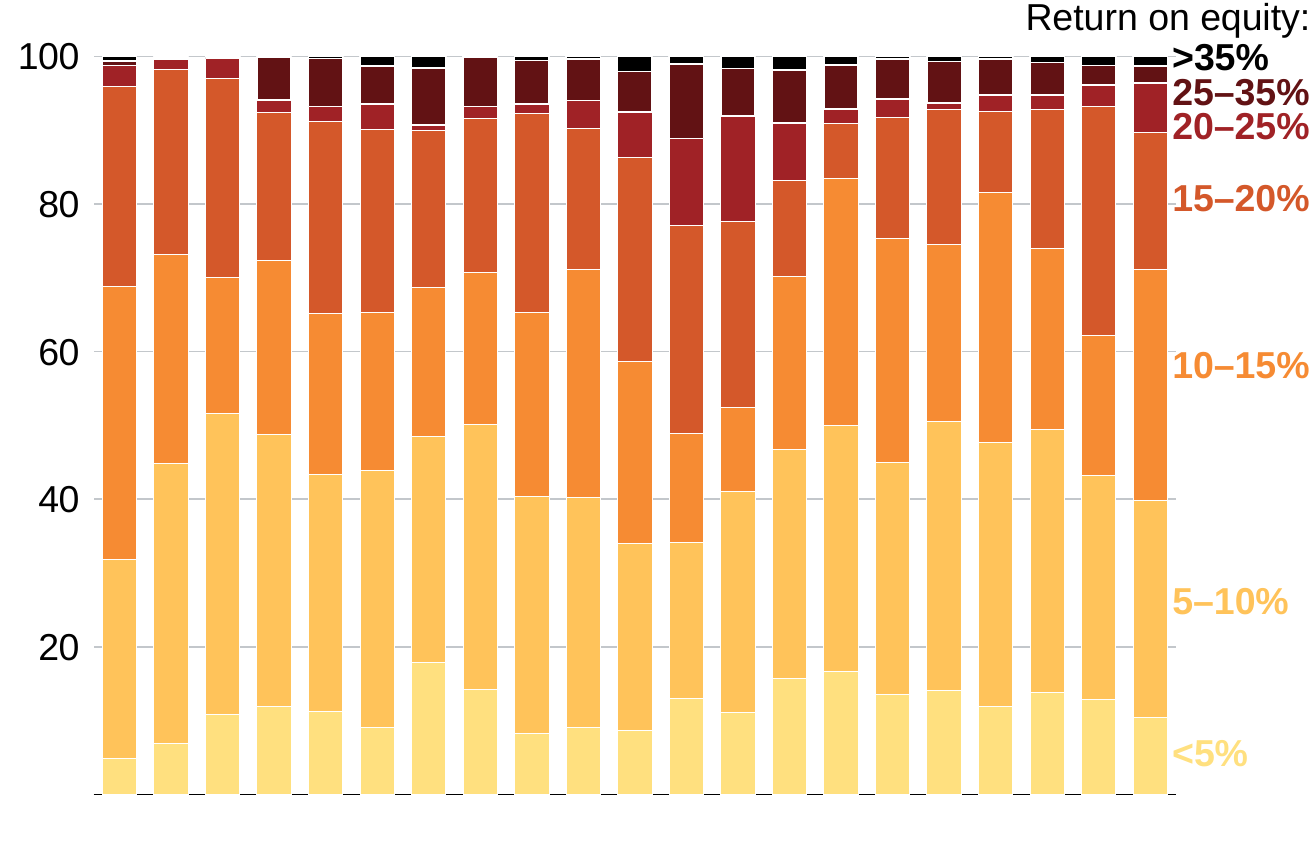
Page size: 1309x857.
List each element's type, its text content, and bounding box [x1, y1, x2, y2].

text_box >35% [1214, 39, 1270, 79]
text_box 10–15% [1214, 346, 1309, 388]
text_box 25–35% [1214, 72, 1309, 106]
chart [0, 1, 1210, 857]
text_box 15–20% [1214, 178, 1309, 220]
text_box Return on equity: [1207, 0, 1309, 39]
text_box 5–10% [1214, 582, 1289, 623]
text_box 20–25% [1214, 106, 1309, 148]
text_box <5% [1214, 734, 1249, 775]
